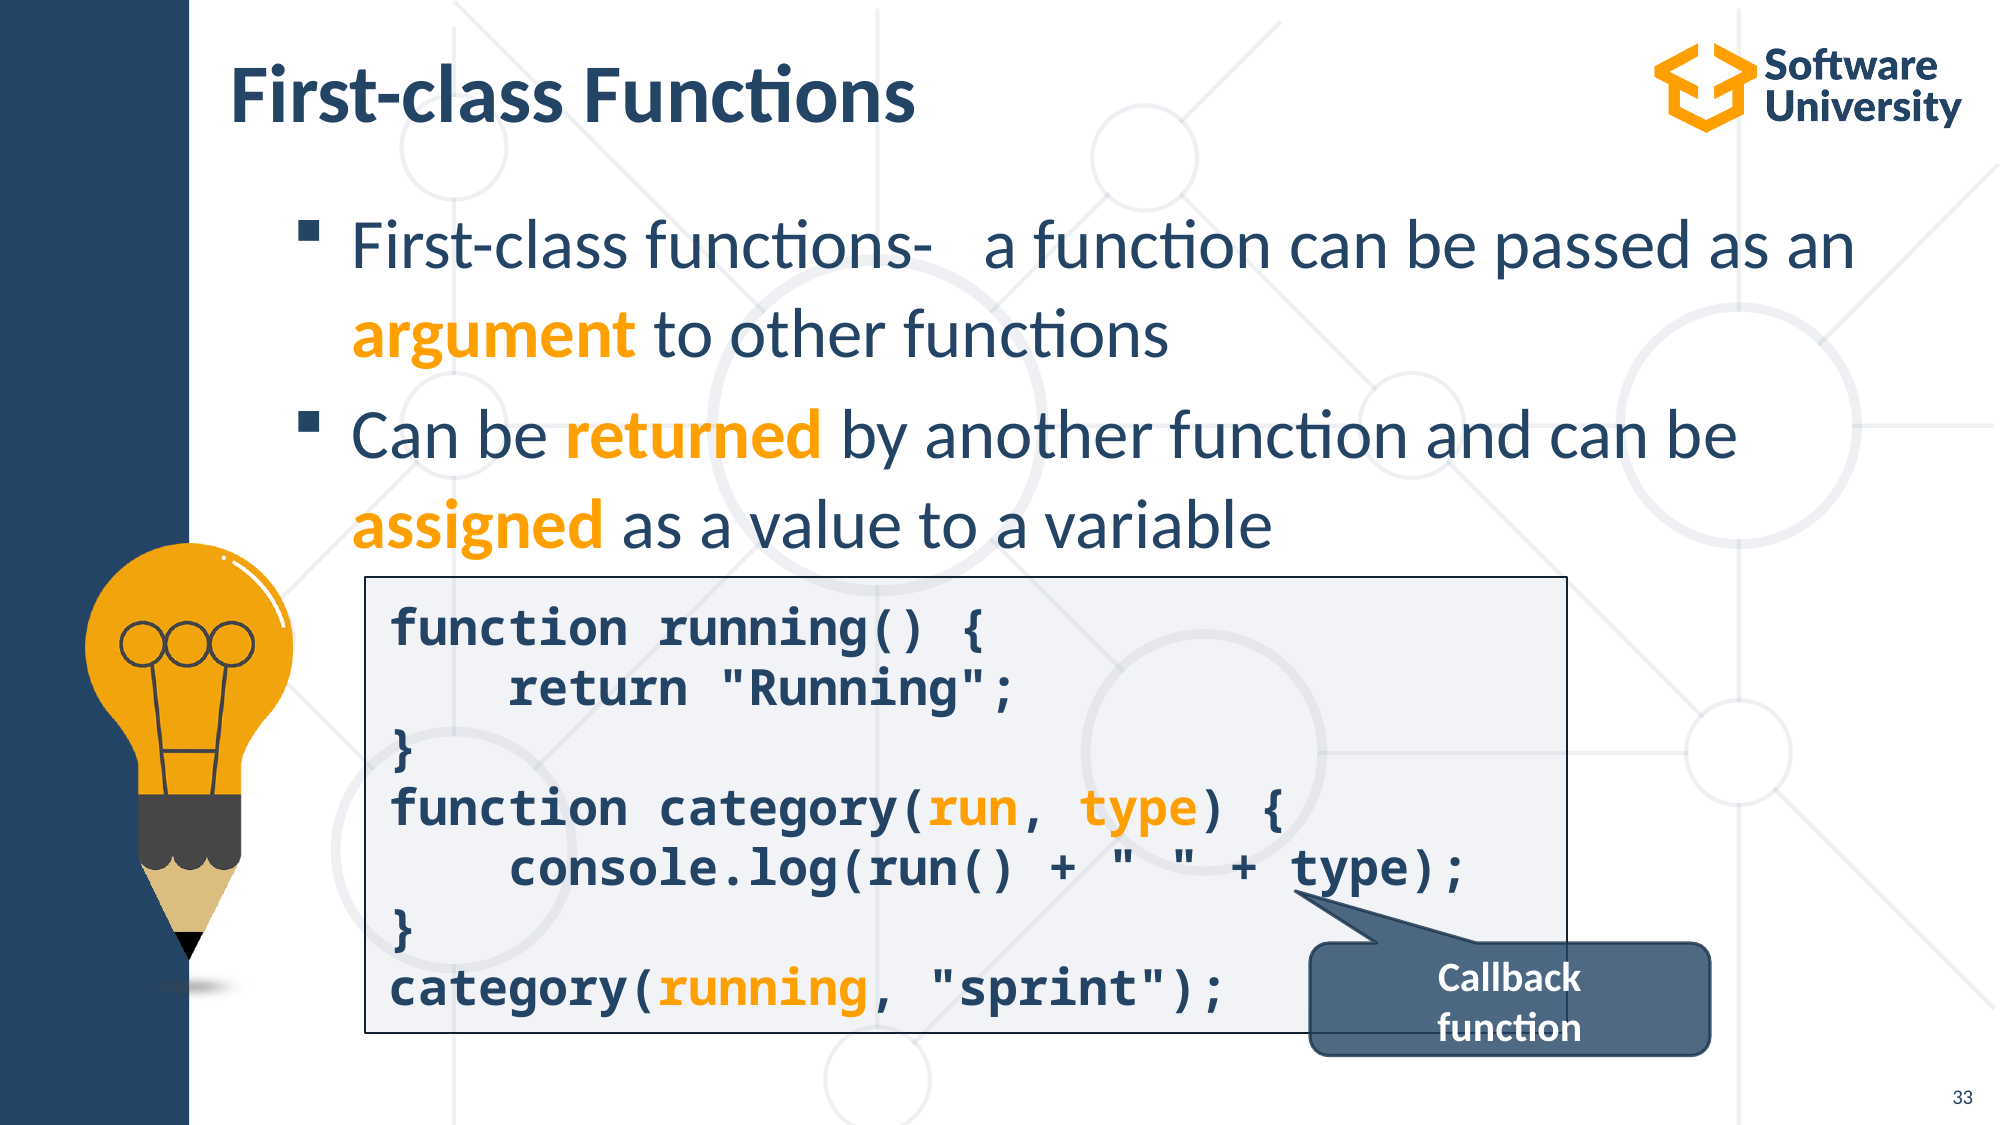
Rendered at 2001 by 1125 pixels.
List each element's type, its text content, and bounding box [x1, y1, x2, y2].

list First-class functions- a function can be passed as an argument to other functions Can be returned by another function and can be assigned as a value to a variable [275, 187, 1963, 1053]
text_box Callback function [1293, 888, 1713, 1058]
slide_number 33 [1927, 1067, 1989, 1117]
text_box function running() { return "Running"; } function category(run, type) { console.log(run() + " " + type); } category(running, "sprint"); [365, 577, 1568, 1033]
picture [85, 543, 275, 1003]
title First-class Functions [212, 16, 1628, 162]
picture [1641, 31, 1973, 145]
